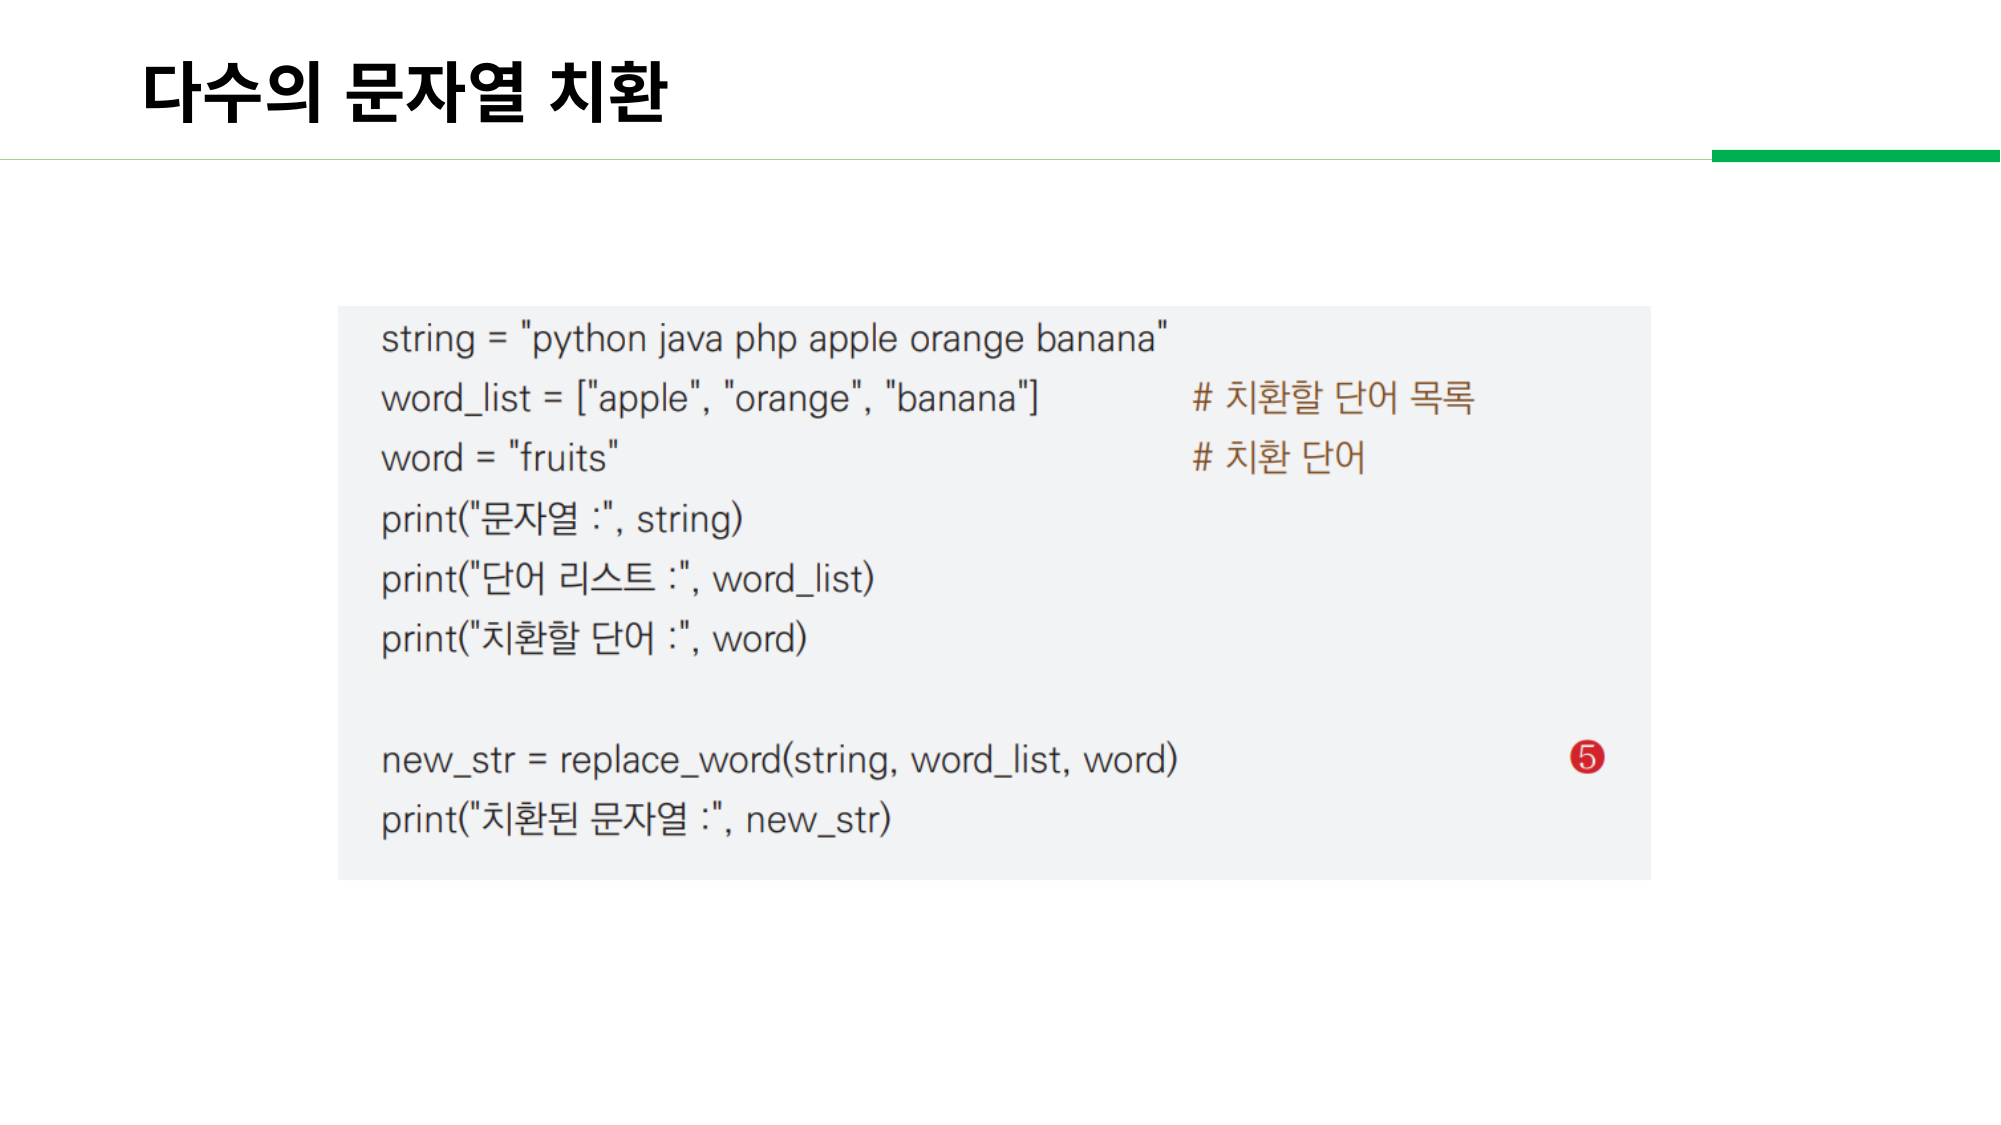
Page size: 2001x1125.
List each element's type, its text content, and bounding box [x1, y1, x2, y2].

text_box [1711, 149, 2000, 159]
text_box 다수의 문자열 치환 [126, 43, 1587, 139]
picture [313, 306, 1687, 920]
